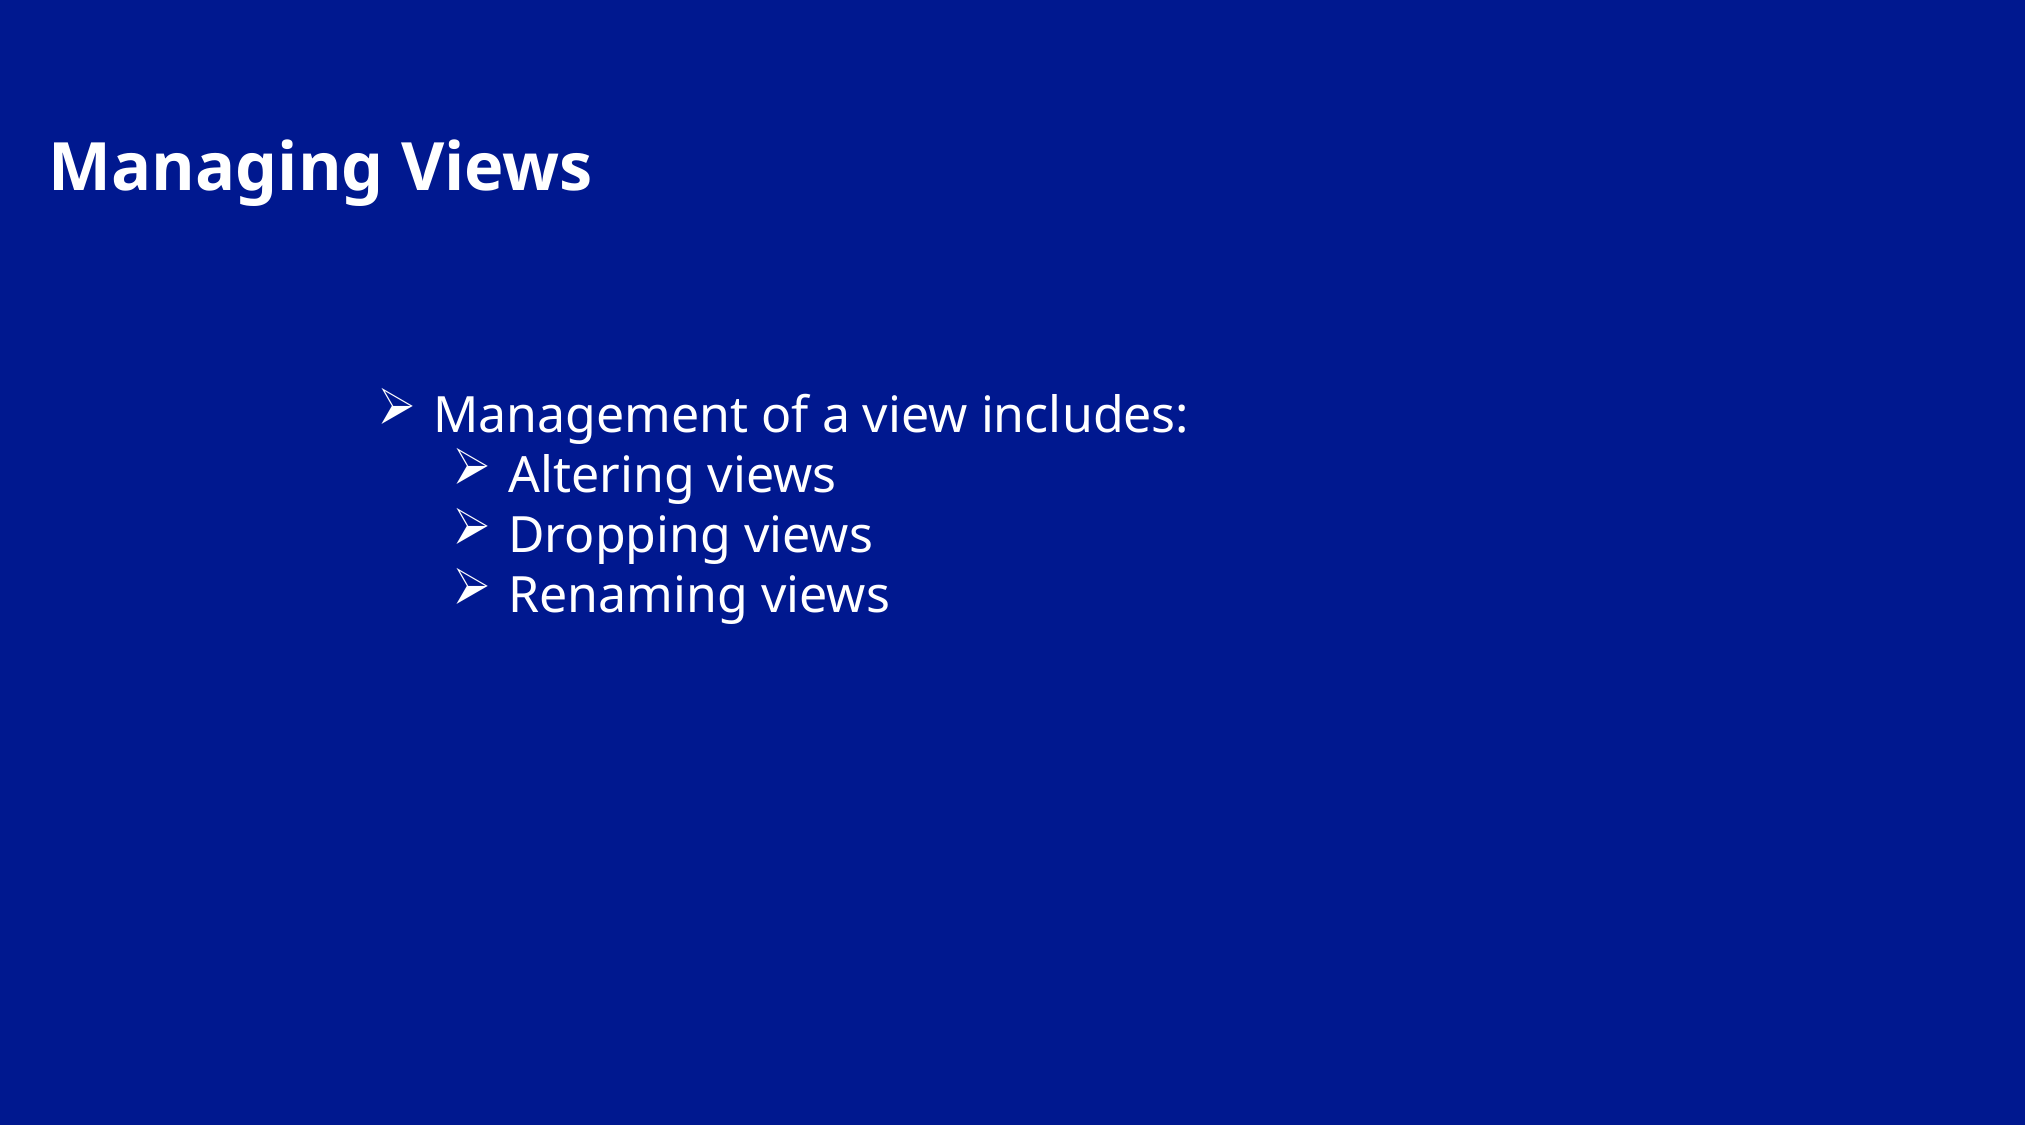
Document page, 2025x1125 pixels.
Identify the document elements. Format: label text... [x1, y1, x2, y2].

text_box Managing Views [33, 116, 1975, 212]
text_box Management of a view includes: Altering views Dropping views Renaming views [362, 374, 1375, 630]
